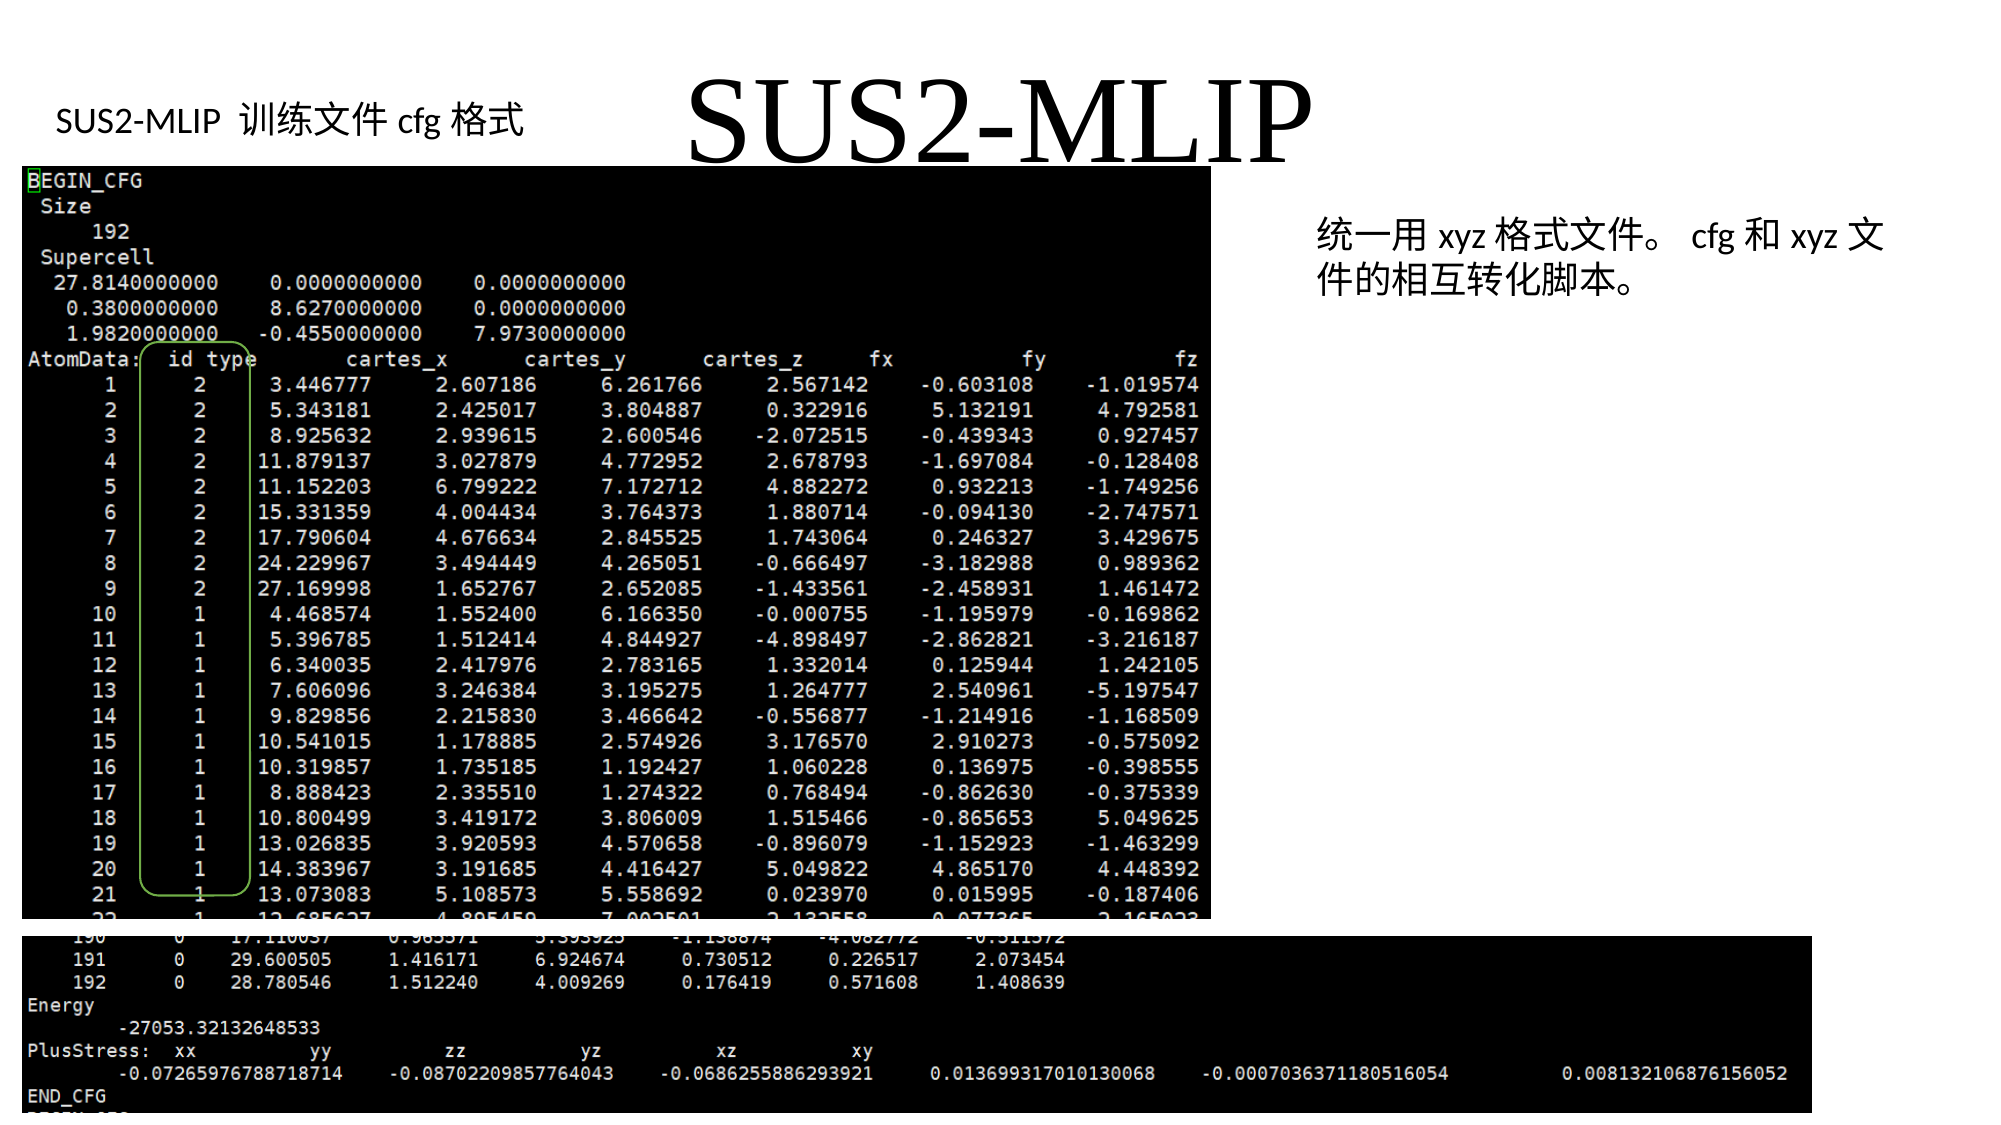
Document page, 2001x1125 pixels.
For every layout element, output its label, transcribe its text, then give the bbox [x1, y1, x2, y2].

title SUS2-MLIP [249, 32, 1750, 197]
text_box 统一用xyz格式文件。cfg和xyz文件的相互转化脚本。 [1302, 203, 1932, 308]
picture [22, 936, 1812, 1113]
text_box SUS2-MLIP 训练文件cfg格式 [40, 88, 552, 149]
picture [22, 166, 1211, 919]
